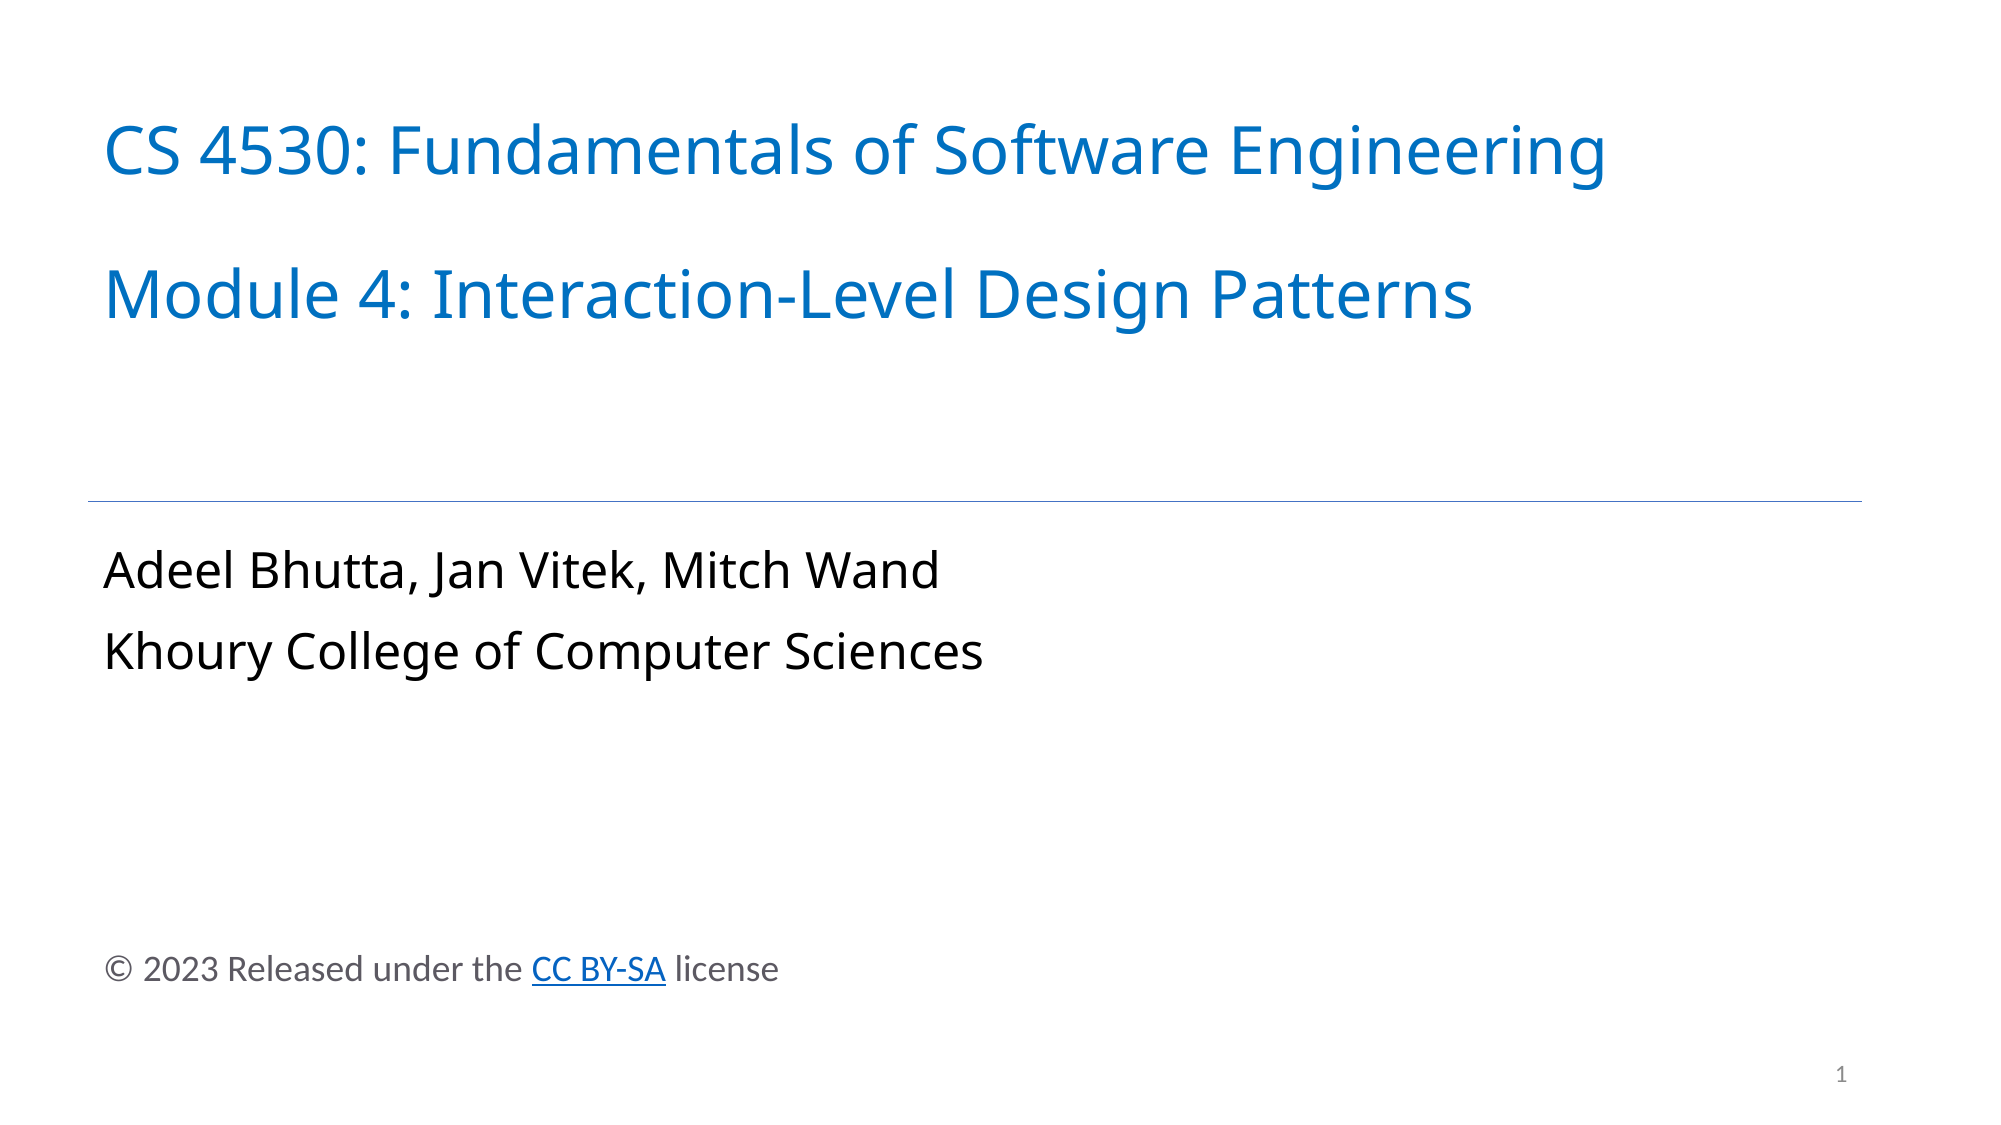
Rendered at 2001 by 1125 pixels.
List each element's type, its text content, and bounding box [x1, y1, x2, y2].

slide_number 1 [1412, 1042, 1863, 1103]
text_box © 2023 Released under the CC BY-SA license [88, 936, 1089, 997]
subtitle Adeel Bhutta, Jan Vitek, Mitch Wand Khoury College of Computer Sciences [88, 531, 1750, 803]
title CS 4530: Fundamentals of Software Engineering Module 4: Interaction-Level Design Patterns [88, 109, 1863, 501]
